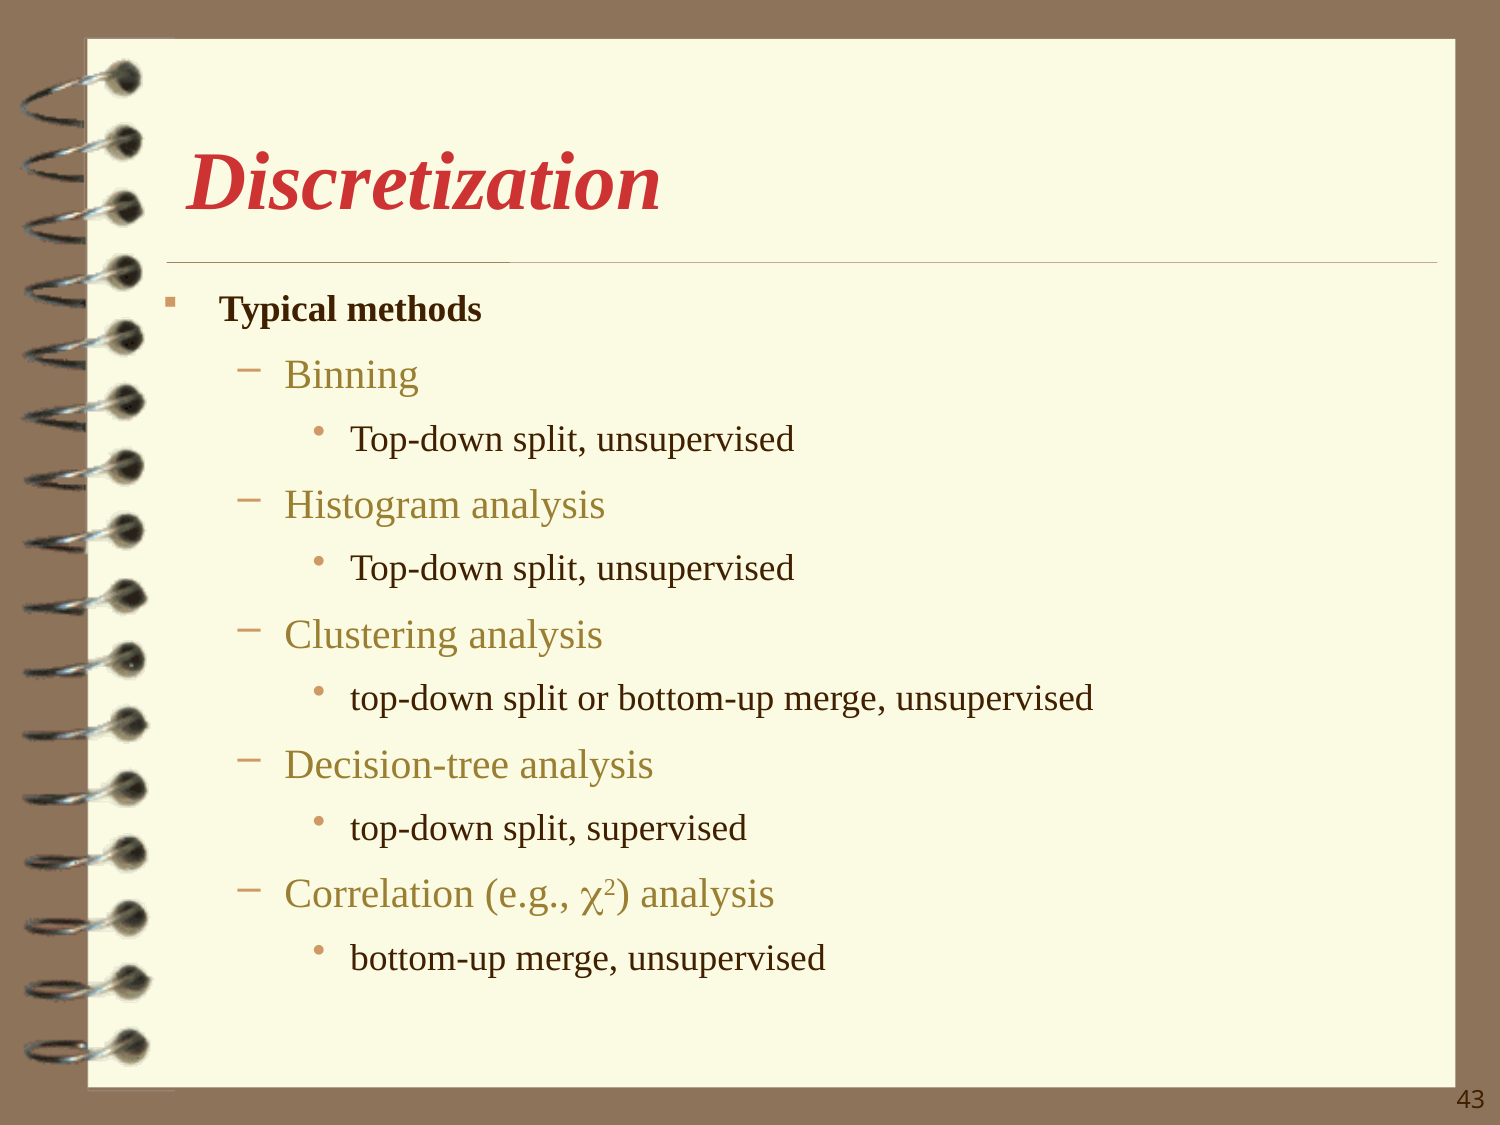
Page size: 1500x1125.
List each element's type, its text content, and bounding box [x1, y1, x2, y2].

list Typical methods Binning Top-down split, unsupervised Histogram analysis Top-down split, unsupervised Clustering analysis top-down split or bottom-up merge, unsupervised Decision-tree analysis top-down split, supervised Correlation (e.g., 2) analysis bottom-up merge, unsupervised [147, 266, 1463, 1095]
title Discretization [170, 113, 1400, 239]
picture [0, 0, 175, 1125]
text_box 43 [1187, 1062, 1500, 1125]
